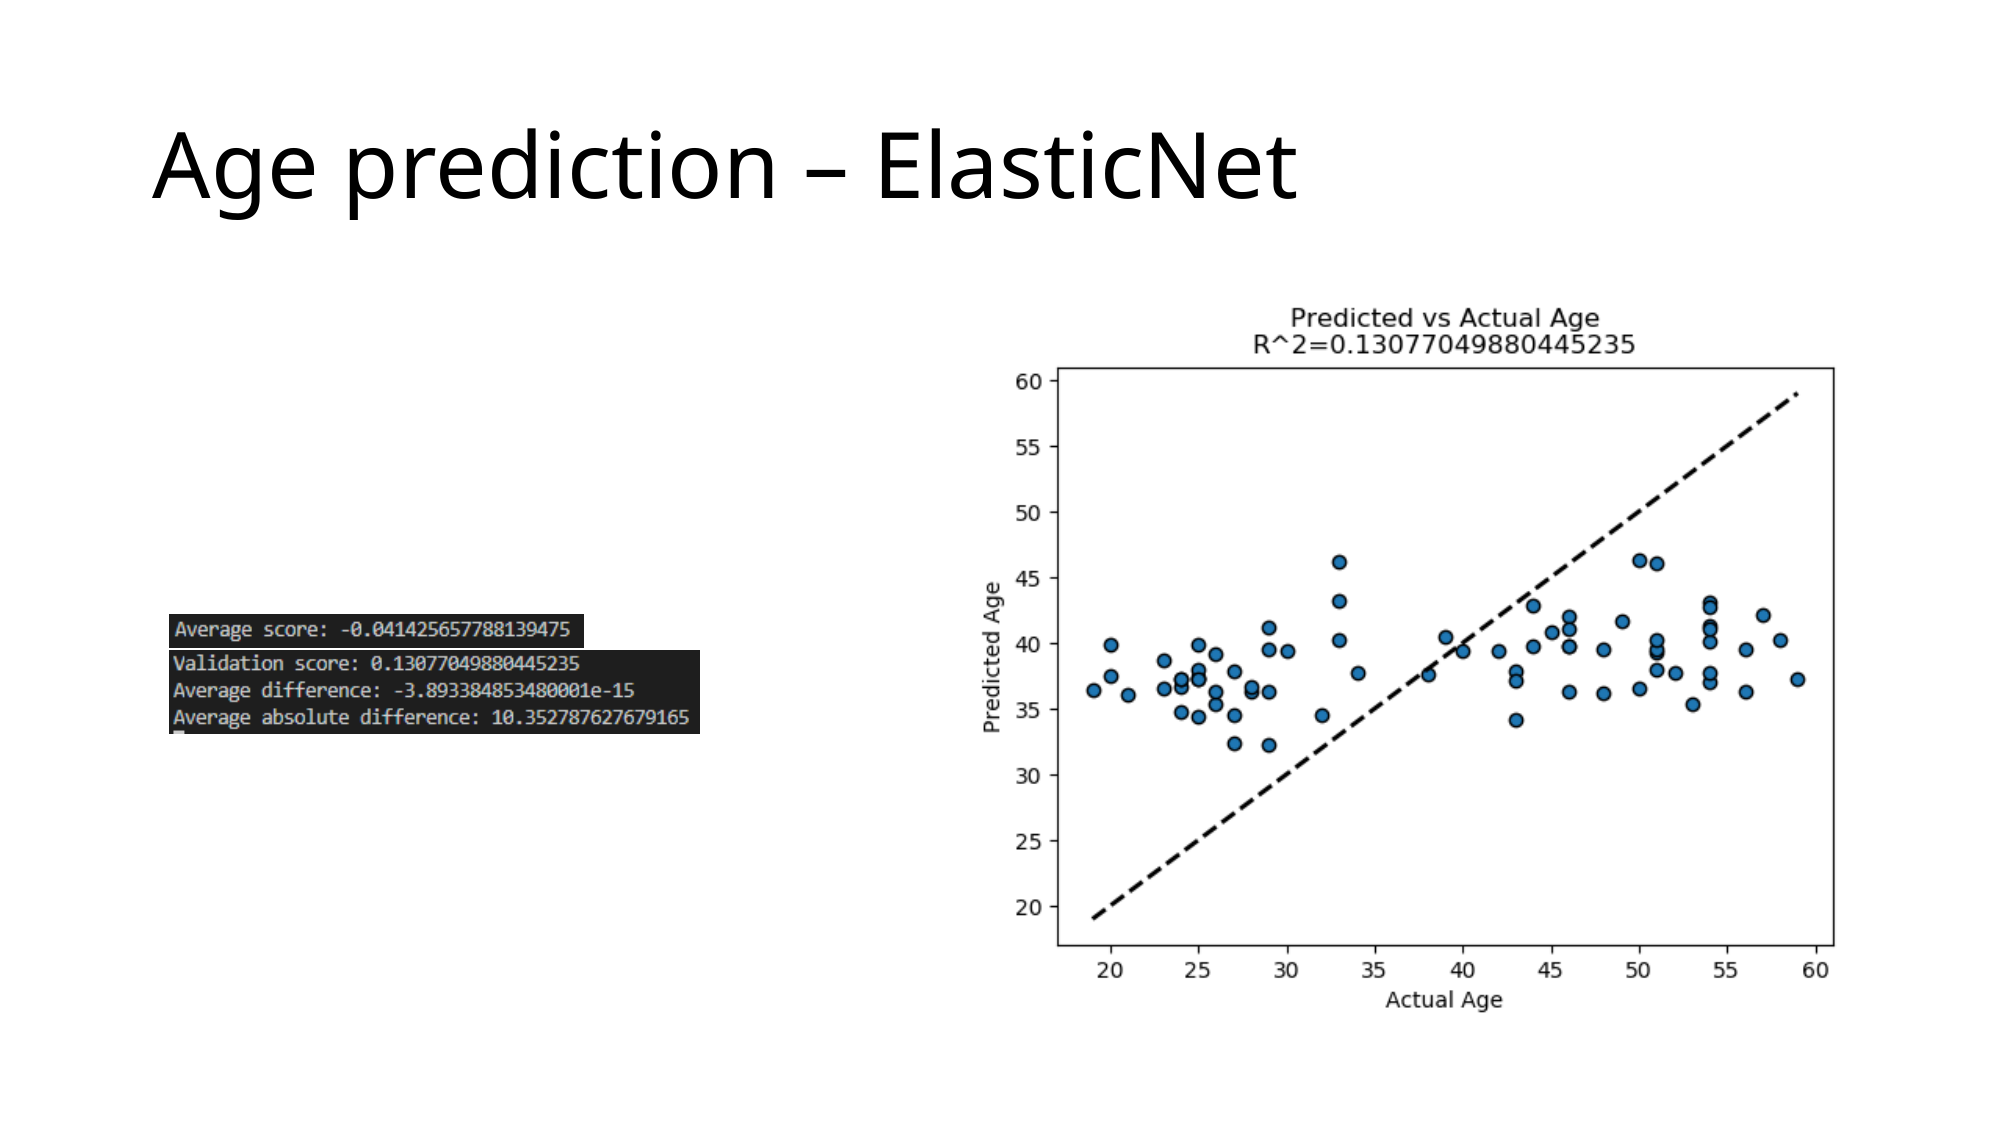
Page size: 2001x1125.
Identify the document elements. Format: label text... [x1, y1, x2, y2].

picture [973, 277, 1863, 1025]
title Age prediction – ElasticNet [137, 59, 1863, 278]
picture [169, 614, 584, 648]
picture [169, 650, 700, 734]
